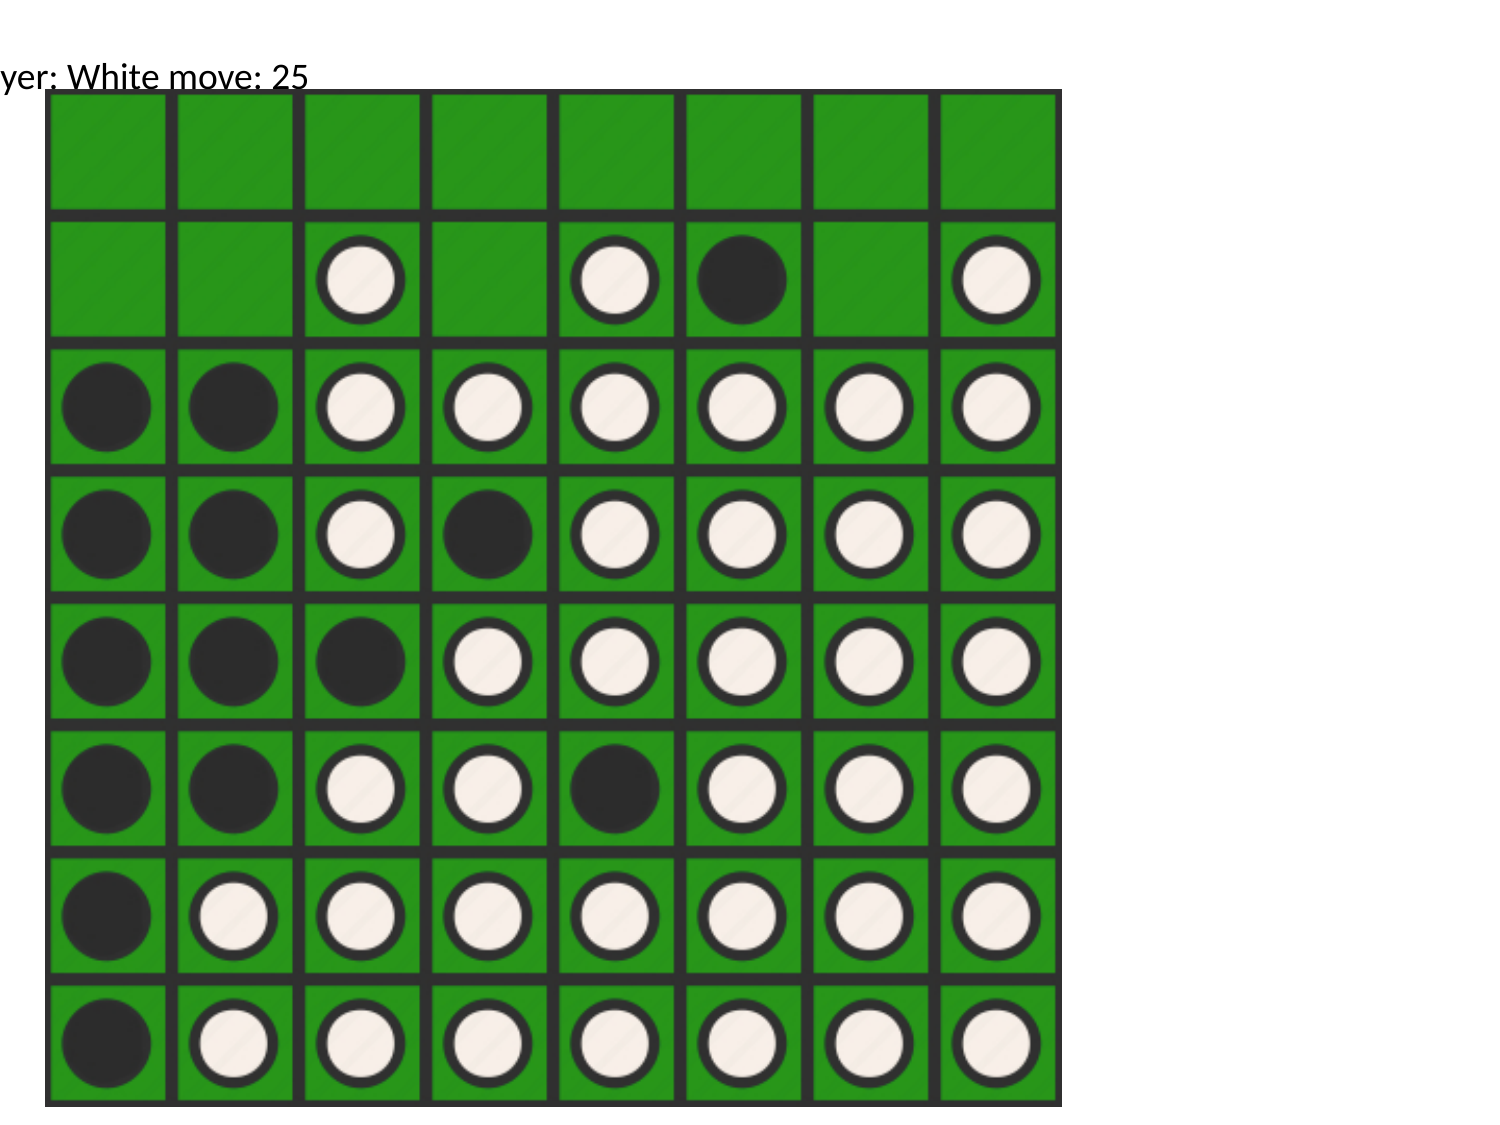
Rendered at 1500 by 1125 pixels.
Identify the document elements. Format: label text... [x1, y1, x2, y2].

text_box turn: 48 player: White move: 25 [0, 44, 325, 105]
picture [44, 89, 1062, 1107]
